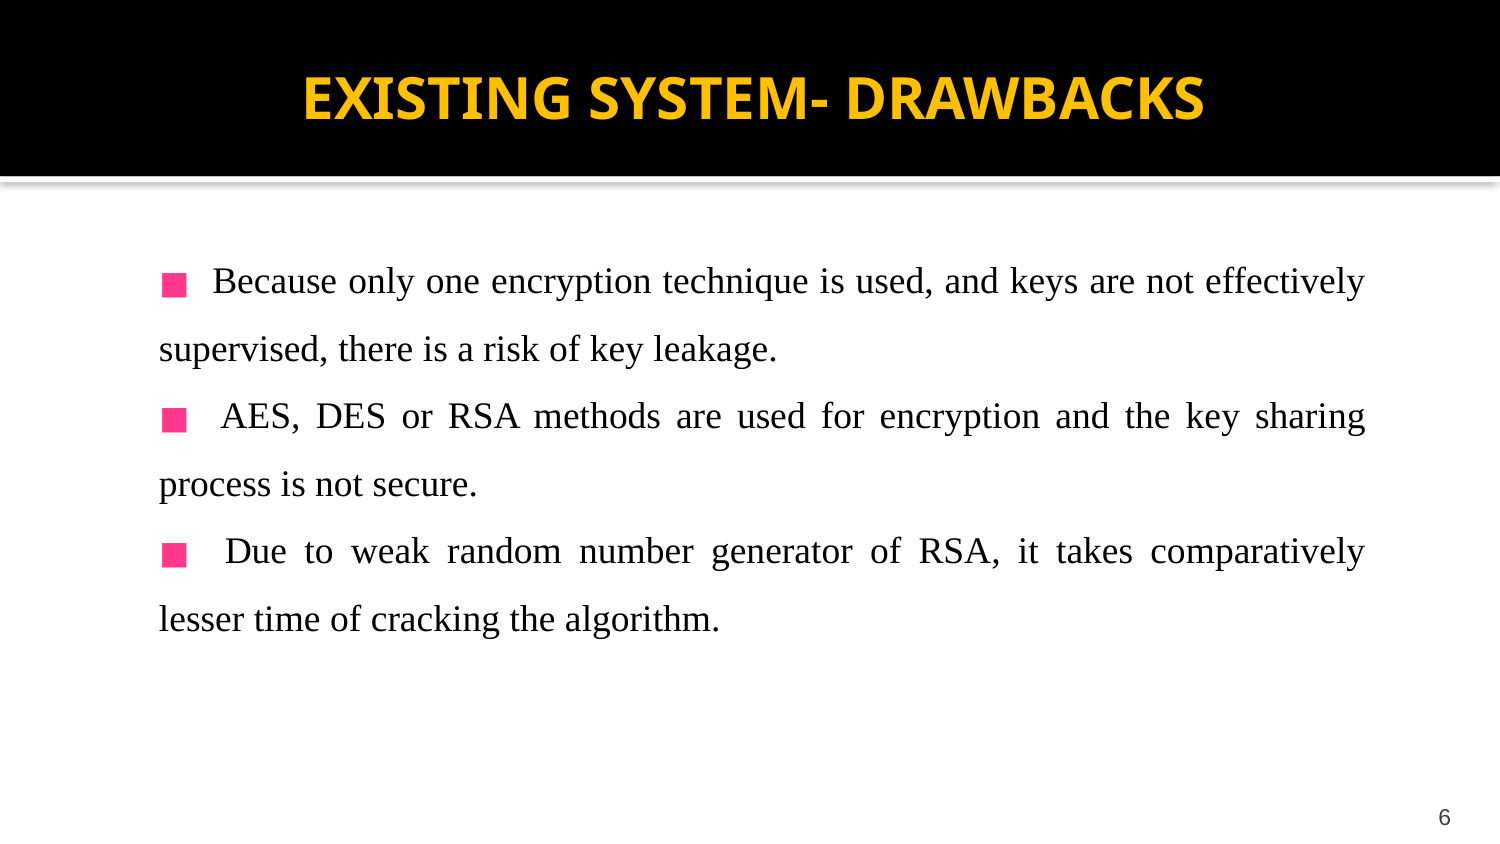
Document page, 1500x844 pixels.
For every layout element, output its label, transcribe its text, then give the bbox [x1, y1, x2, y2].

title EXISTING SYSTEM- DRAWBACKS [75, 19, 1425, 174]
text_box 6 [1345, 796, 1467, 831]
list Because only one encryption technique is used, and keys are not effectively supervised, there is a risk of key leakage. AES, DES or RSA methods are used for encryption and the key sharing process is not secure. Due to weak random number generator of RSA, it takes comparatively lesser time of cracking the algorithm. [75, 218, 1382, 788]
